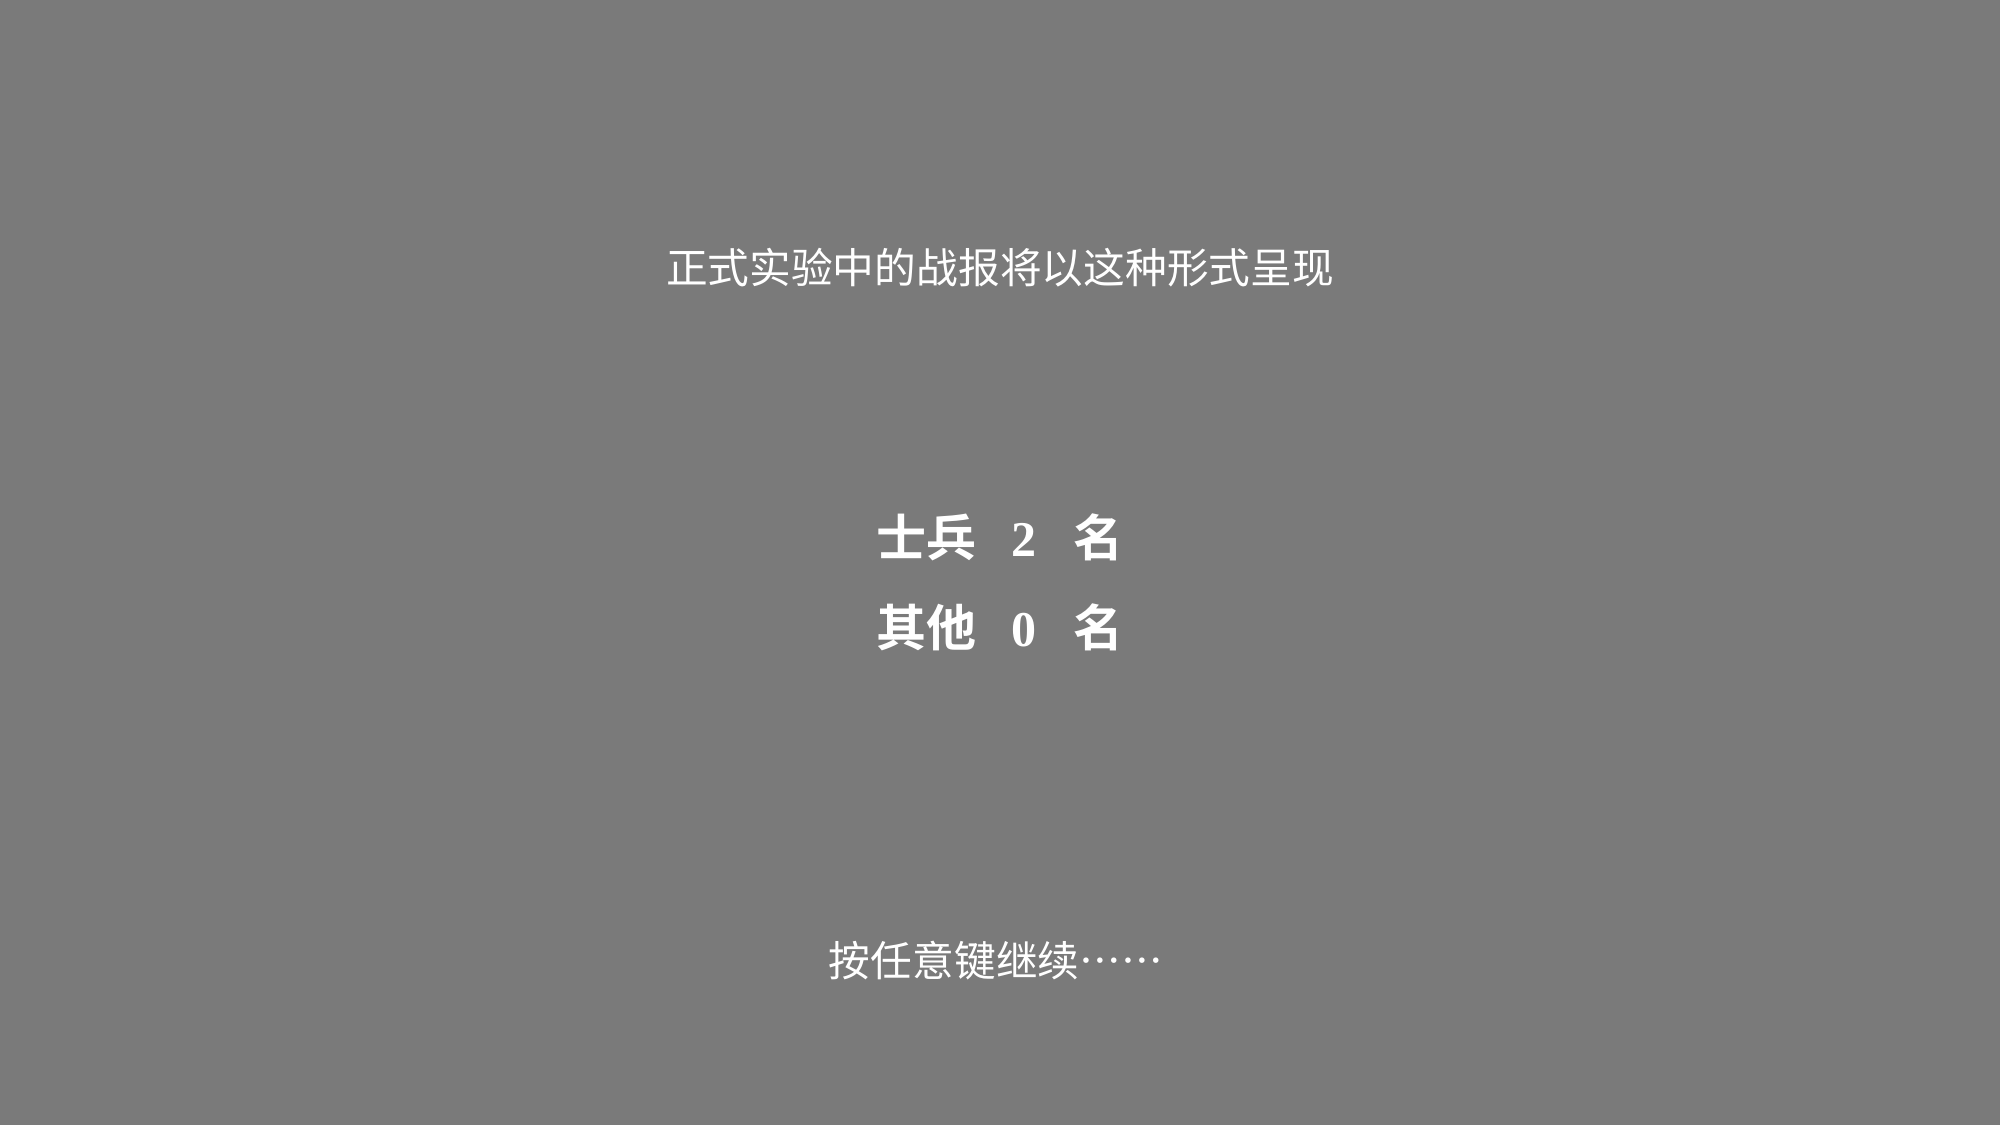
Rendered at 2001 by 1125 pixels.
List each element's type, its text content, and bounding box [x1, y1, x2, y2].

text_box 按任意键继续…… [814, 927, 1186, 993]
text_box 正式实验中的战报将以这种形式呈现 [555, 209, 1445, 300]
text_box 士兵 2 名 其他 0 名 [852, 469, 1147, 665]
